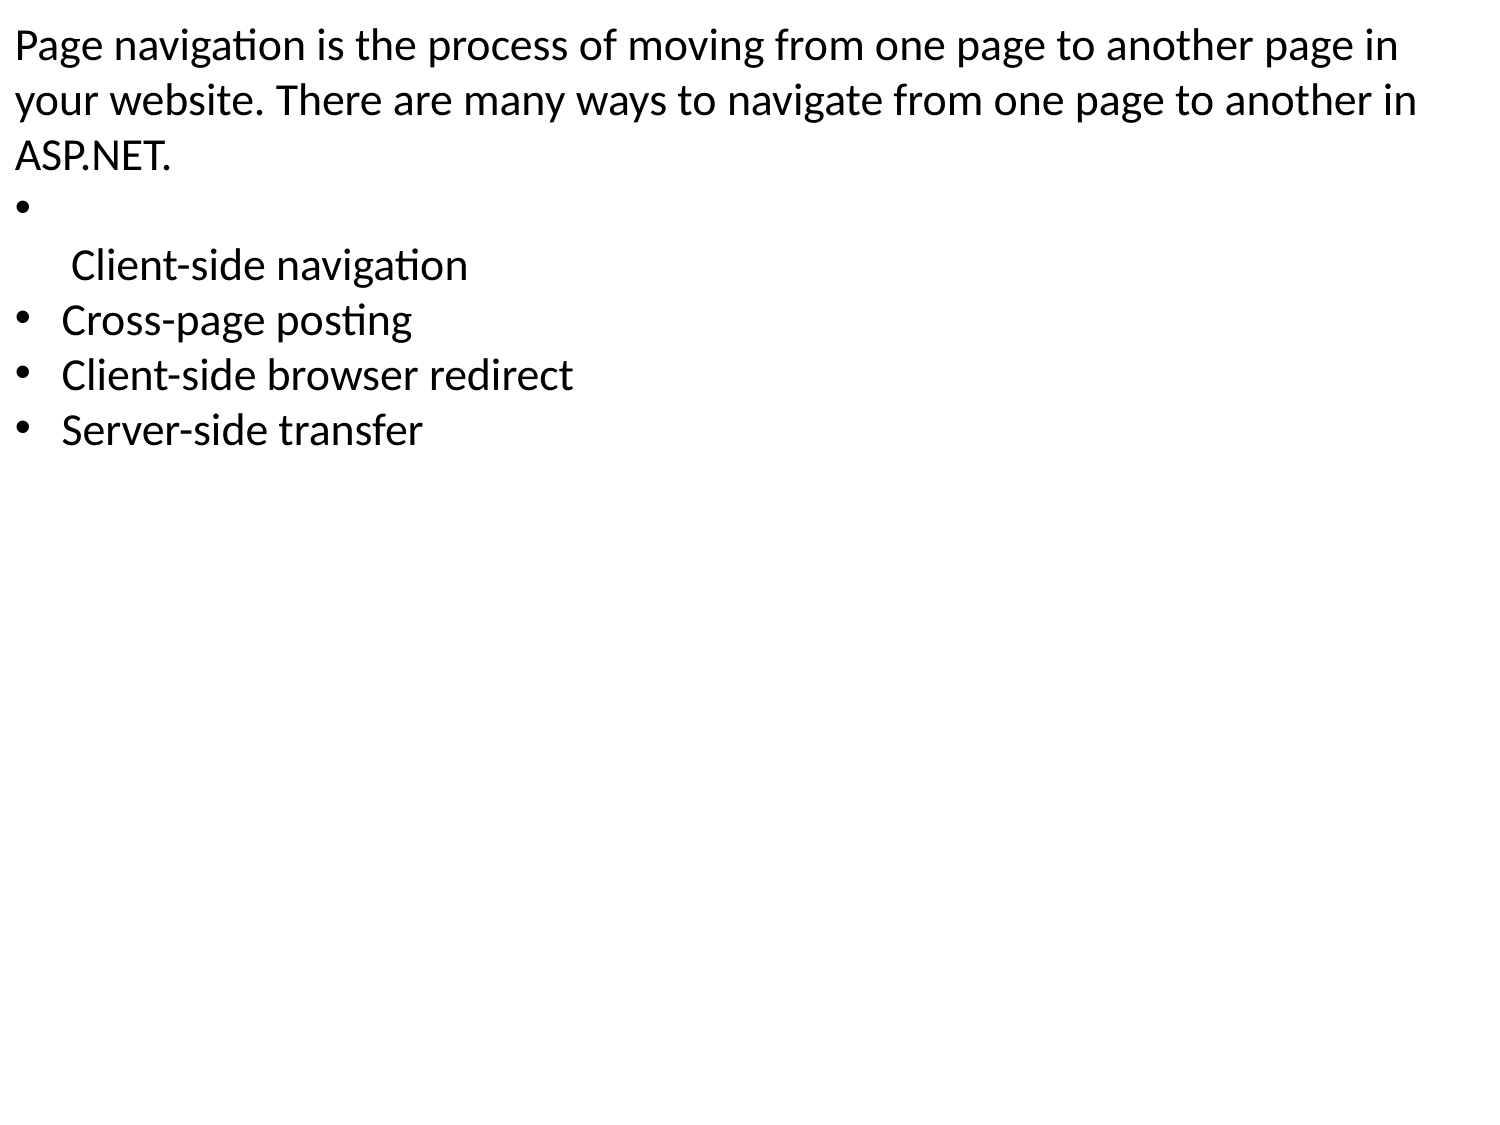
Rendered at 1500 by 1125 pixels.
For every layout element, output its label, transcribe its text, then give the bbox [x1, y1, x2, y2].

text_box Page navigation is the process of moving from one page to another page in your website. There are many ways to navigate from one page to another in ASP.NET. Client-side navigation Cross-page posting Client-side browser redirect Server-side transfer [0, 7, 1483, 507]
